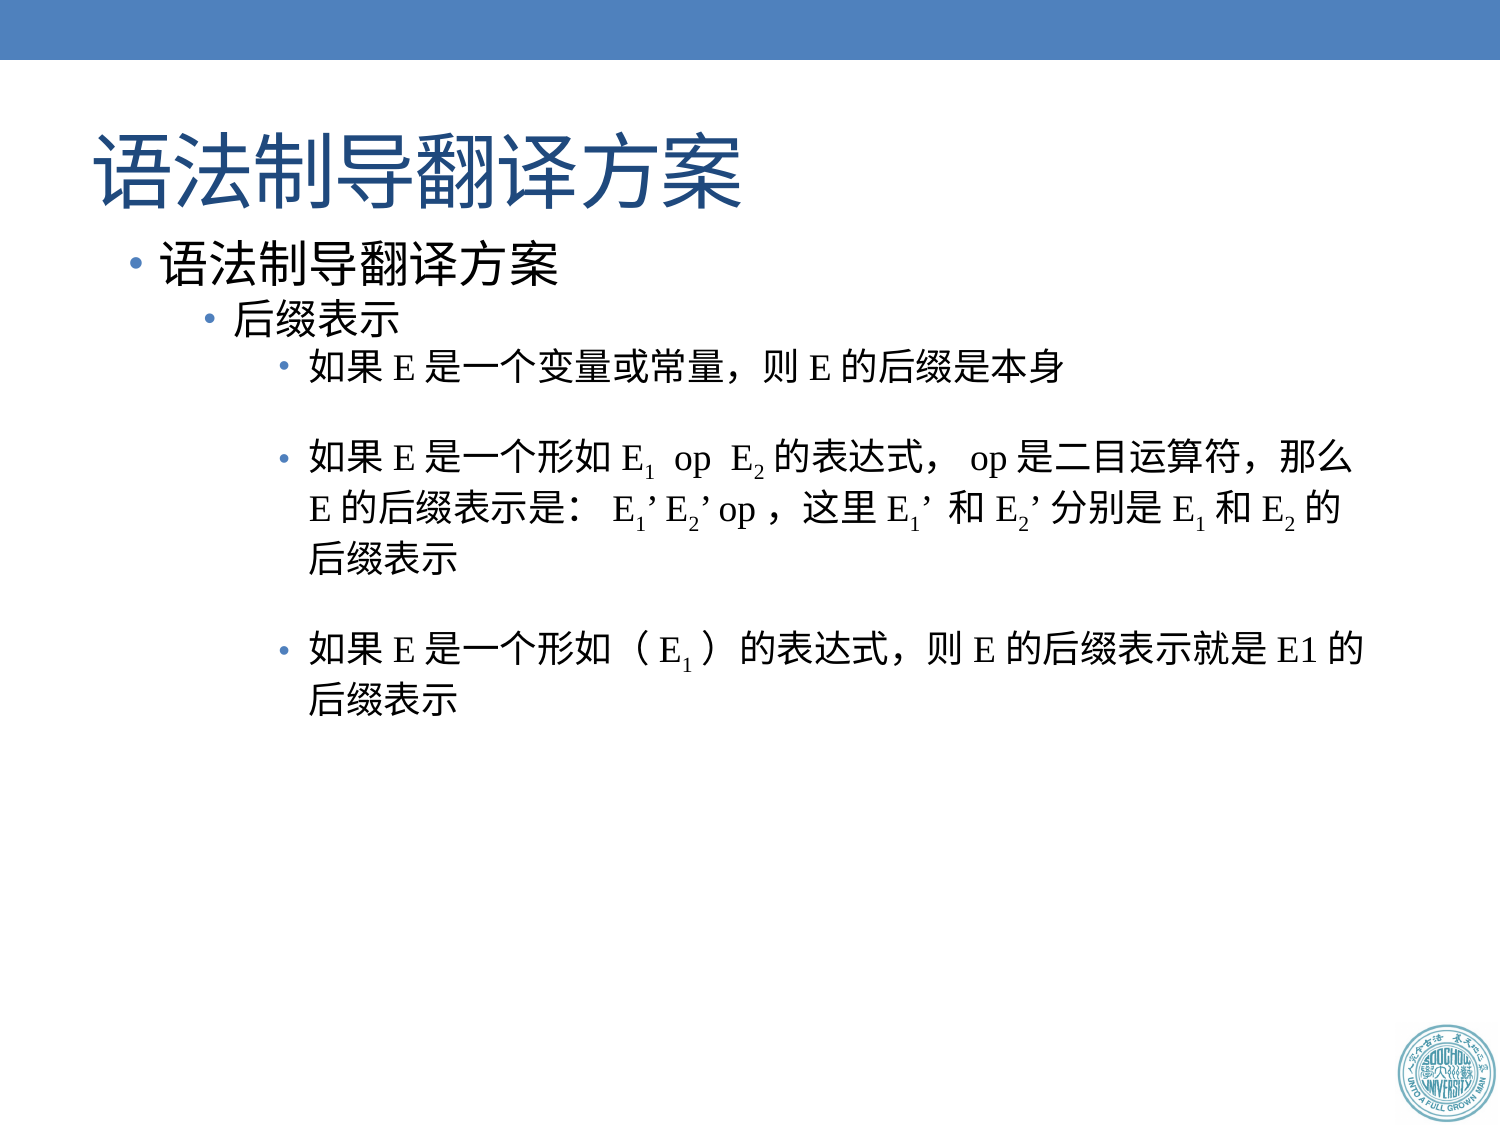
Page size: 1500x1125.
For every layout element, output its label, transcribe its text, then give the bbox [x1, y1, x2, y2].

title 语法制导翻译方案 [75, 87, 1425, 250]
text_box 语法制导翻译方案 后缀表示 如果E是一个变量或常量，则E的后缀是本身 如果E是一个形如E1 op E2的表达式，op是二目运算符，那么E的后缀表示是：E1’ E2’ op，这里E1’ 和E2’分别是E1和E2的后缀表示 如果E是一个形如（E1）的表达式，则E的后缀表示就是E1的后缀表示 [114, 225, 1384, 729]
